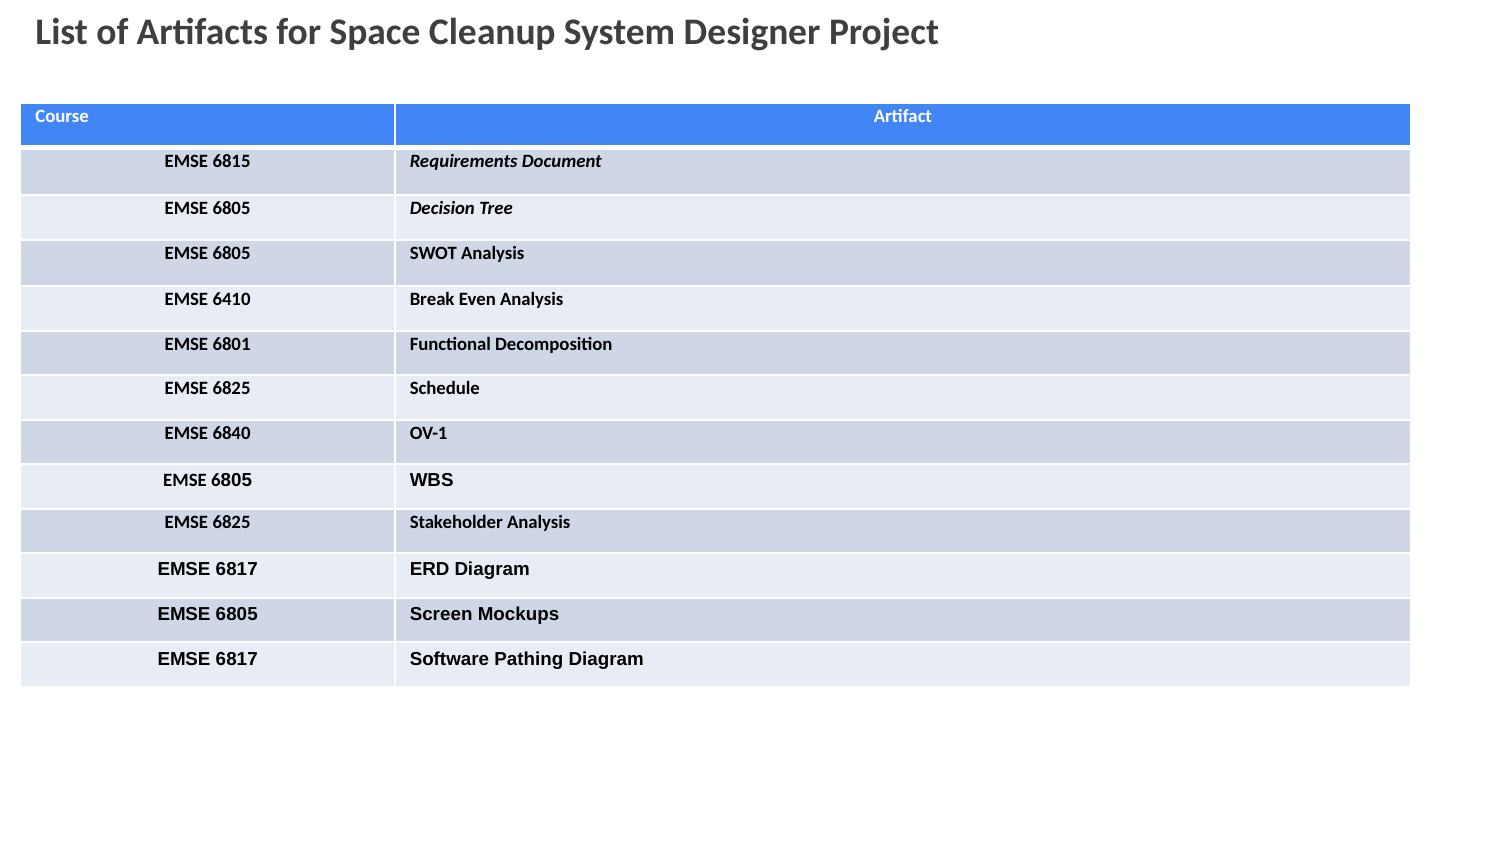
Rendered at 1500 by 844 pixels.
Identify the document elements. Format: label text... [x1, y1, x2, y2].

table_cell Software Pathing Diagram [396, 643, 1410, 686]
table_header Course [21, 104, 394, 145]
table_cell Schedule [396, 376, 1410, 419]
table_cell EMSE 6410 [21, 287, 394, 330]
table_cell Decision Tree [396, 196, 1410, 239]
table_cell EMSE 6825 [21, 510, 394, 552]
table_cell WBS [396, 465, 1410, 508]
table_cell SWOT Analysis [396, 241, 1410, 285]
table_cell OV-1 [396, 421, 1410, 463]
table_cell Screen Mockups [396, 599, 1410, 641]
table_cell EMSE 6805 [21, 465, 394, 508]
table_cell Requirements Document [396, 150, 1410, 194]
table_cell EMSE 6815 [21, 150, 394, 194]
table_cell ERD Diagram [396, 554, 1410, 597]
title List of Artifacts for Space Cleanup System Designer Project [20, 9, 1279, 67]
table_cell EMSE 6840 [21, 421, 394, 463]
table_cell EMSE 6801 [21, 332, 394, 374]
table_cell EMSE 6825 [21, 376, 394, 419]
table_cell EMSE 6805 [21, 599, 394, 641]
table_cell Functional Decomposition [396, 332, 1410, 374]
table_cell Stakeholder Analysis [396, 510, 1410, 552]
table_cell EMSE 6805 [21, 241, 394, 285]
table_cell Break Even Analysis [396, 287, 1410, 330]
table_cell EMSE 6817 [21, 643, 394, 686]
table_cell EMSE 6817 [21, 554, 394, 597]
table_cell EMSE 6805 [21, 196, 394, 239]
table_header Artifact [396, 104, 1410, 145]
